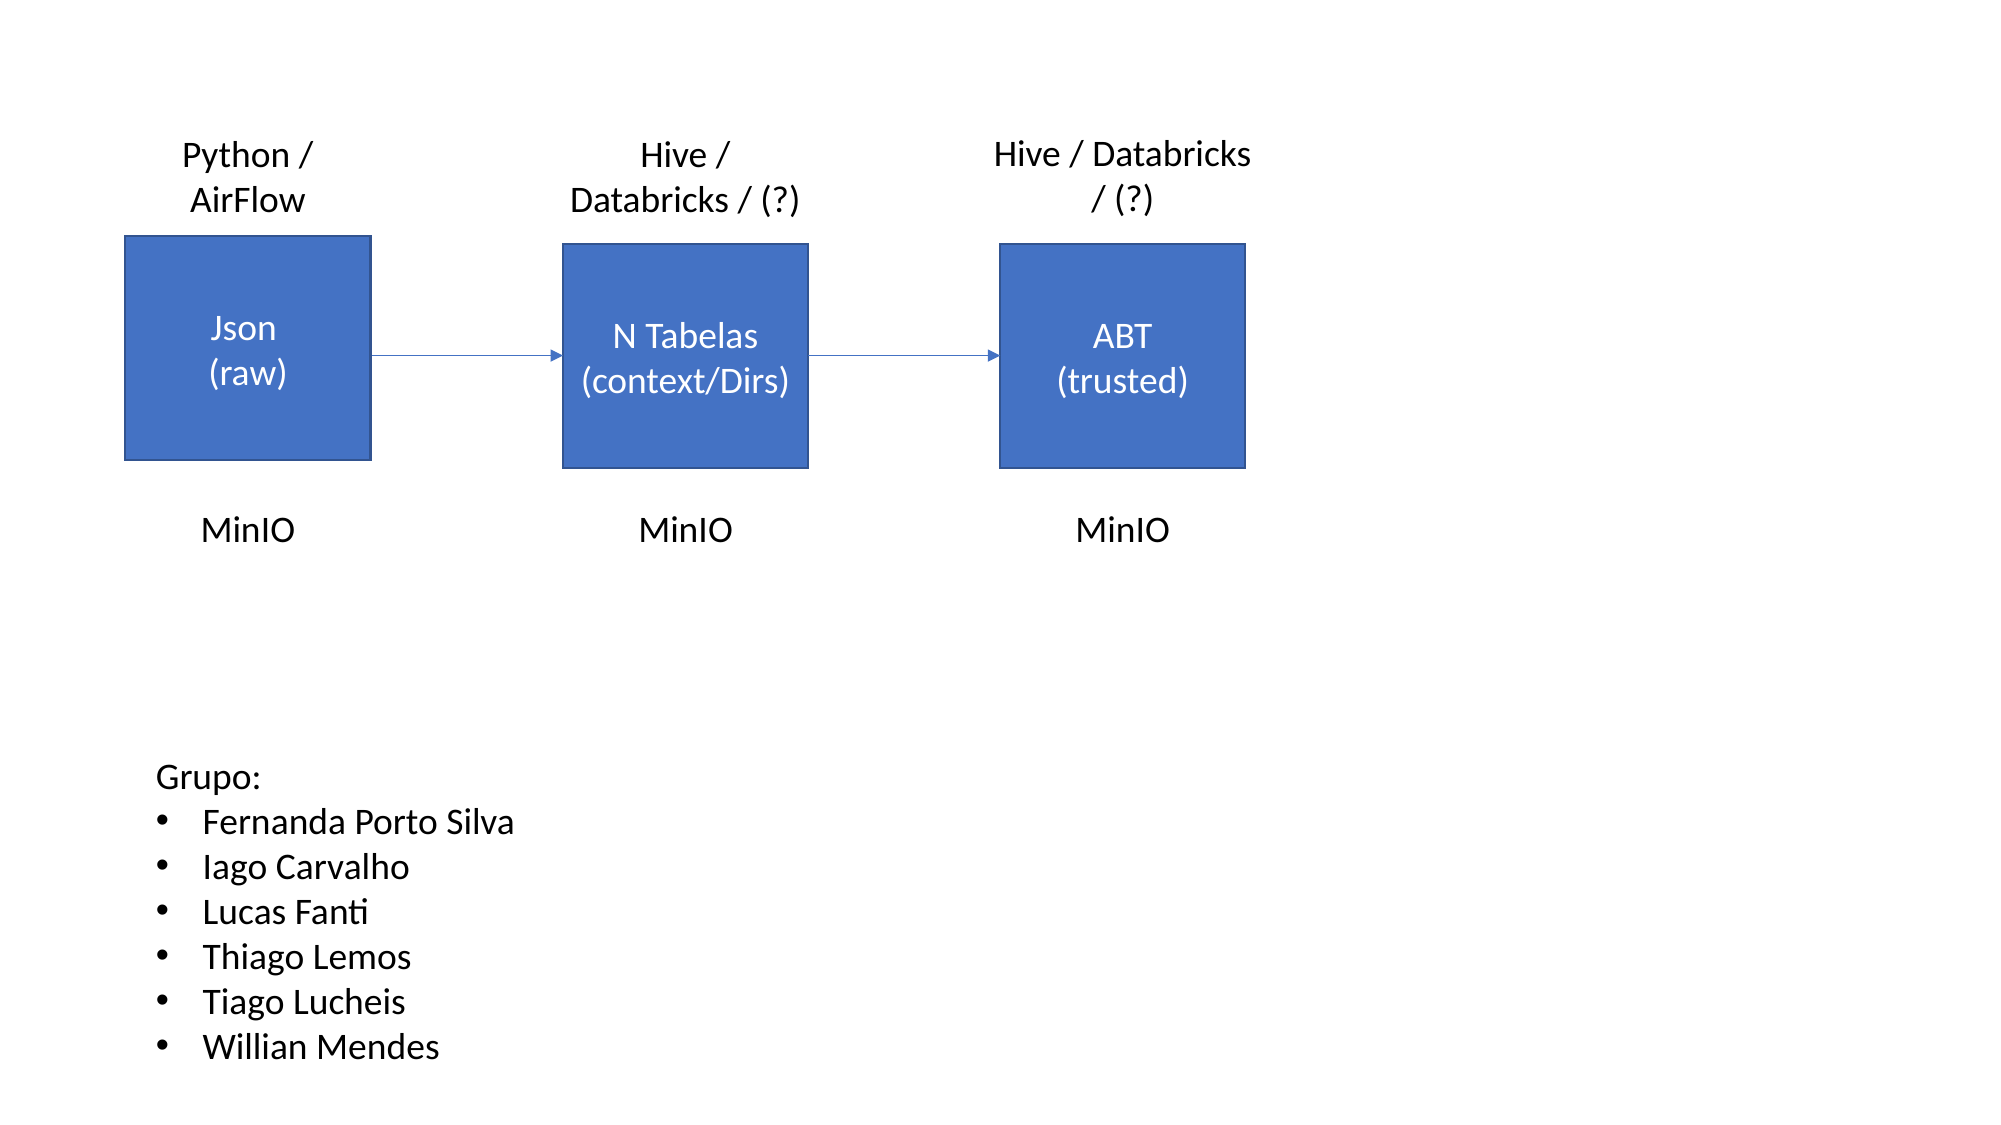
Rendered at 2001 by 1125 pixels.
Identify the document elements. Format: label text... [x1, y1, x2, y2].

text_box MinIO [562, 497, 809, 558]
text_box Hive / Databricks / (?) [979, 121, 1267, 227]
text_box Json (raw) [124, 235, 372, 461]
text_box Python / AirFlow [125, 122, 371, 227]
text_box Grupo: Fernanda Porto Silva Iago Carvalho Lucas Fanti Thiago Lemos Tiago Lucheis Willian Mendes [141, 745, 803, 1075]
text_box MinIO [125, 497, 371, 558]
text_box MinIO [999, 497, 1246, 558]
text_box N Tabelas (context/Dirs) [562, 243, 809, 469]
text_box ABT (trusted) [999, 243, 1246, 469]
text_box Hive / Databricks / (?) [551, 122, 819, 227]
